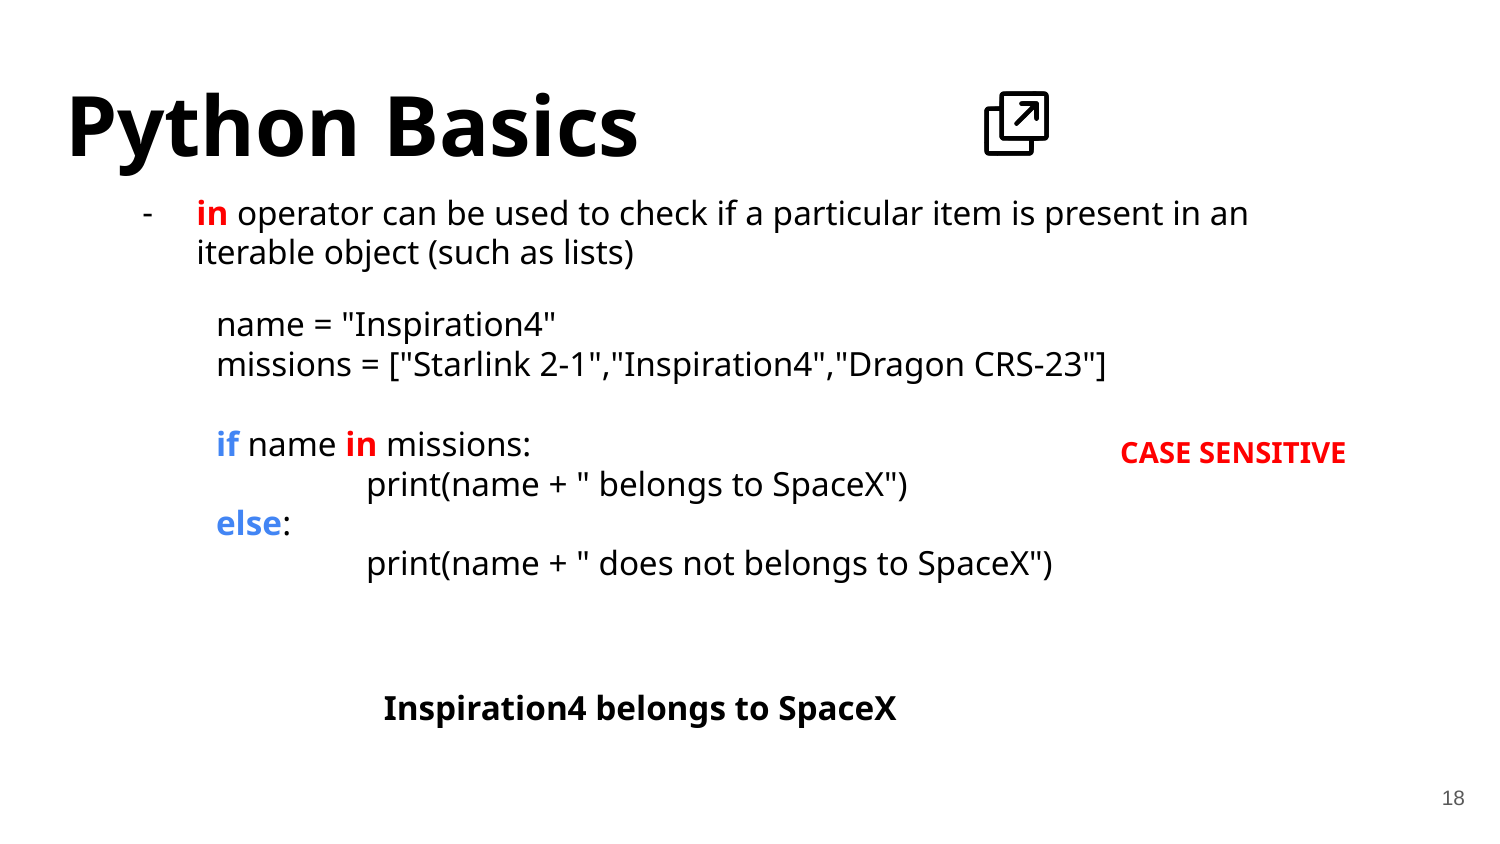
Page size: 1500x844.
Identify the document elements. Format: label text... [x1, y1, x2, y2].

text_box Inspiration4 belongs to SpaceX [368, 652, 1374, 743]
text_box Python Basics [50, 57, 864, 188]
slide_number ‹#› [1389, 764, 1480, 830]
picture [984, 90, 1049, 156]
text_box CASE SENSITIVE [1105, 419, 1364, 485]
text_box name = "Inspiration4" missions = ["Starlink 2-1","Inspiration4","Dragon CRS‑23"] if name in missions: print(name + " belongs to SpaceX") else: print(name + " does not belongs to SpaceX") [201, 287, 1434, 638]
text_box in operator can be used to check if a particular item is present in an iterable object (such as lists) [106, 176, 1317, 287]
